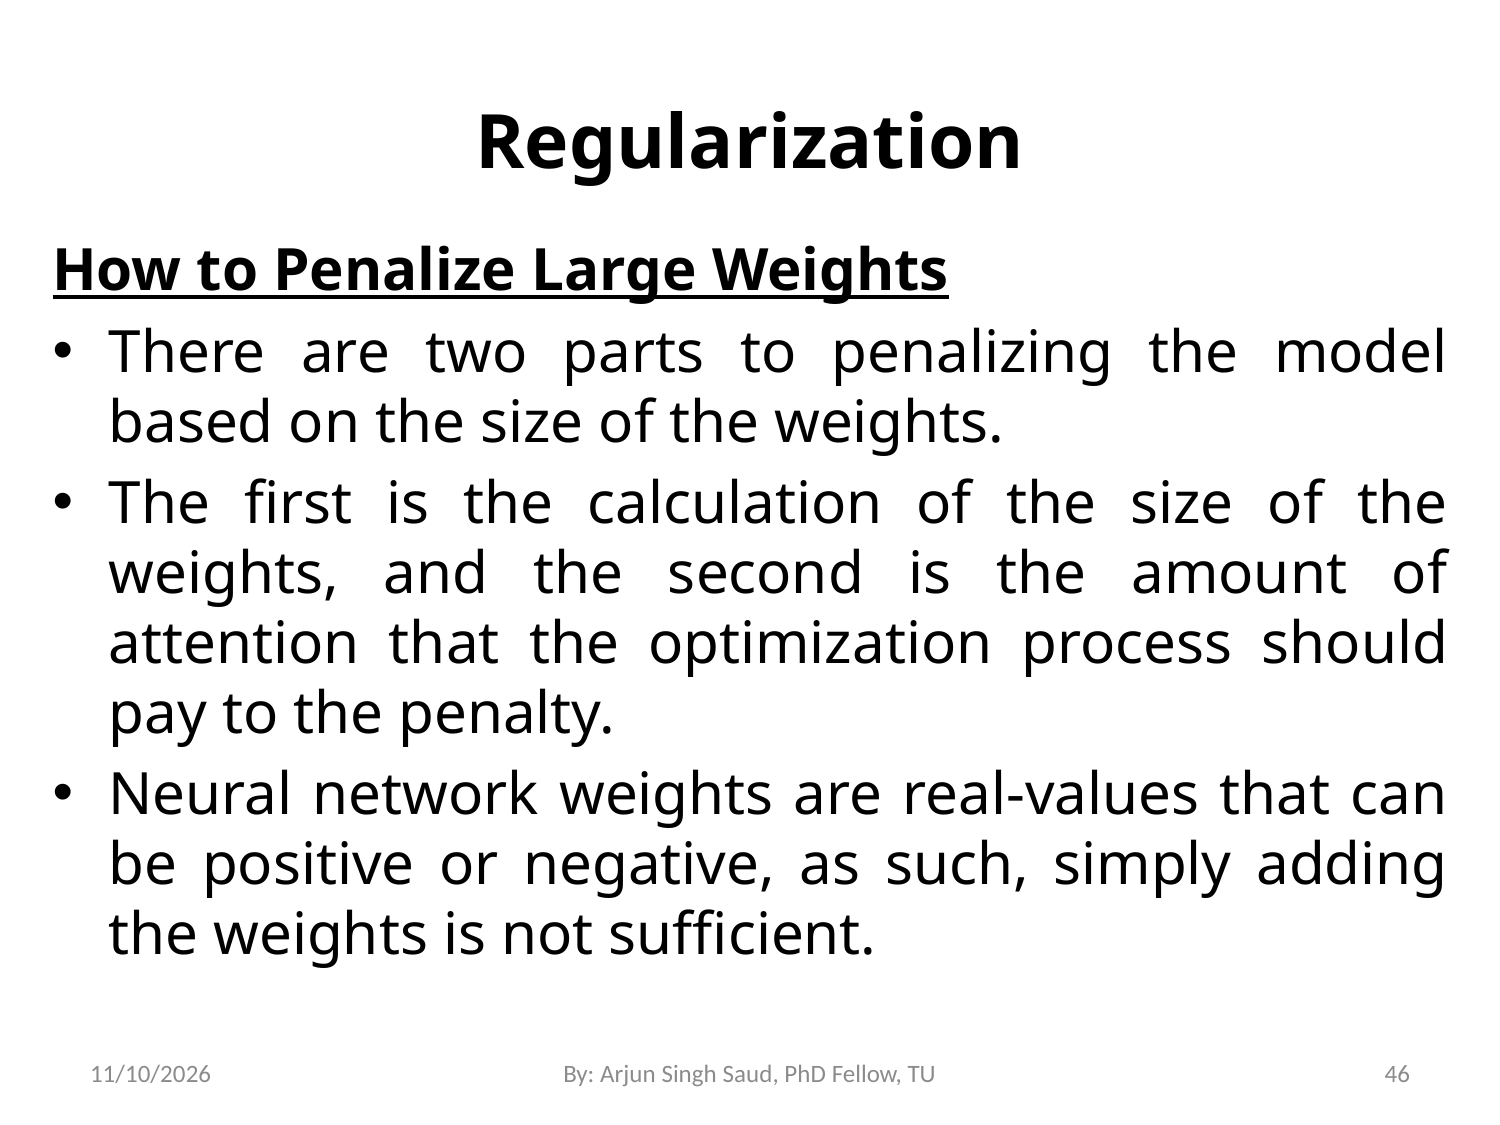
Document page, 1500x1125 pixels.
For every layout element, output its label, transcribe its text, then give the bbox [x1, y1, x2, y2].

footer By: Arjun Singh Saud, PhD Fellow, TU [512, 1042, 988, 1103]
title Regularization [75, 45, 1425, 224]
list How to Penalize Large Weights There are two parts to penalizing the model based on the size of the weights. The first is the calculation of the size of the weights, and the second is the amount of attention that the optimization process should pay to the penalty. Neural network weights are real-values that can be positive or negative, as such, simply adding the weights is not sufficient. [37, 224, 1463, 1038]
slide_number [75, 1042, 425, 1103]
slide_number 46 [1074, 1042, 1425, 1103]
